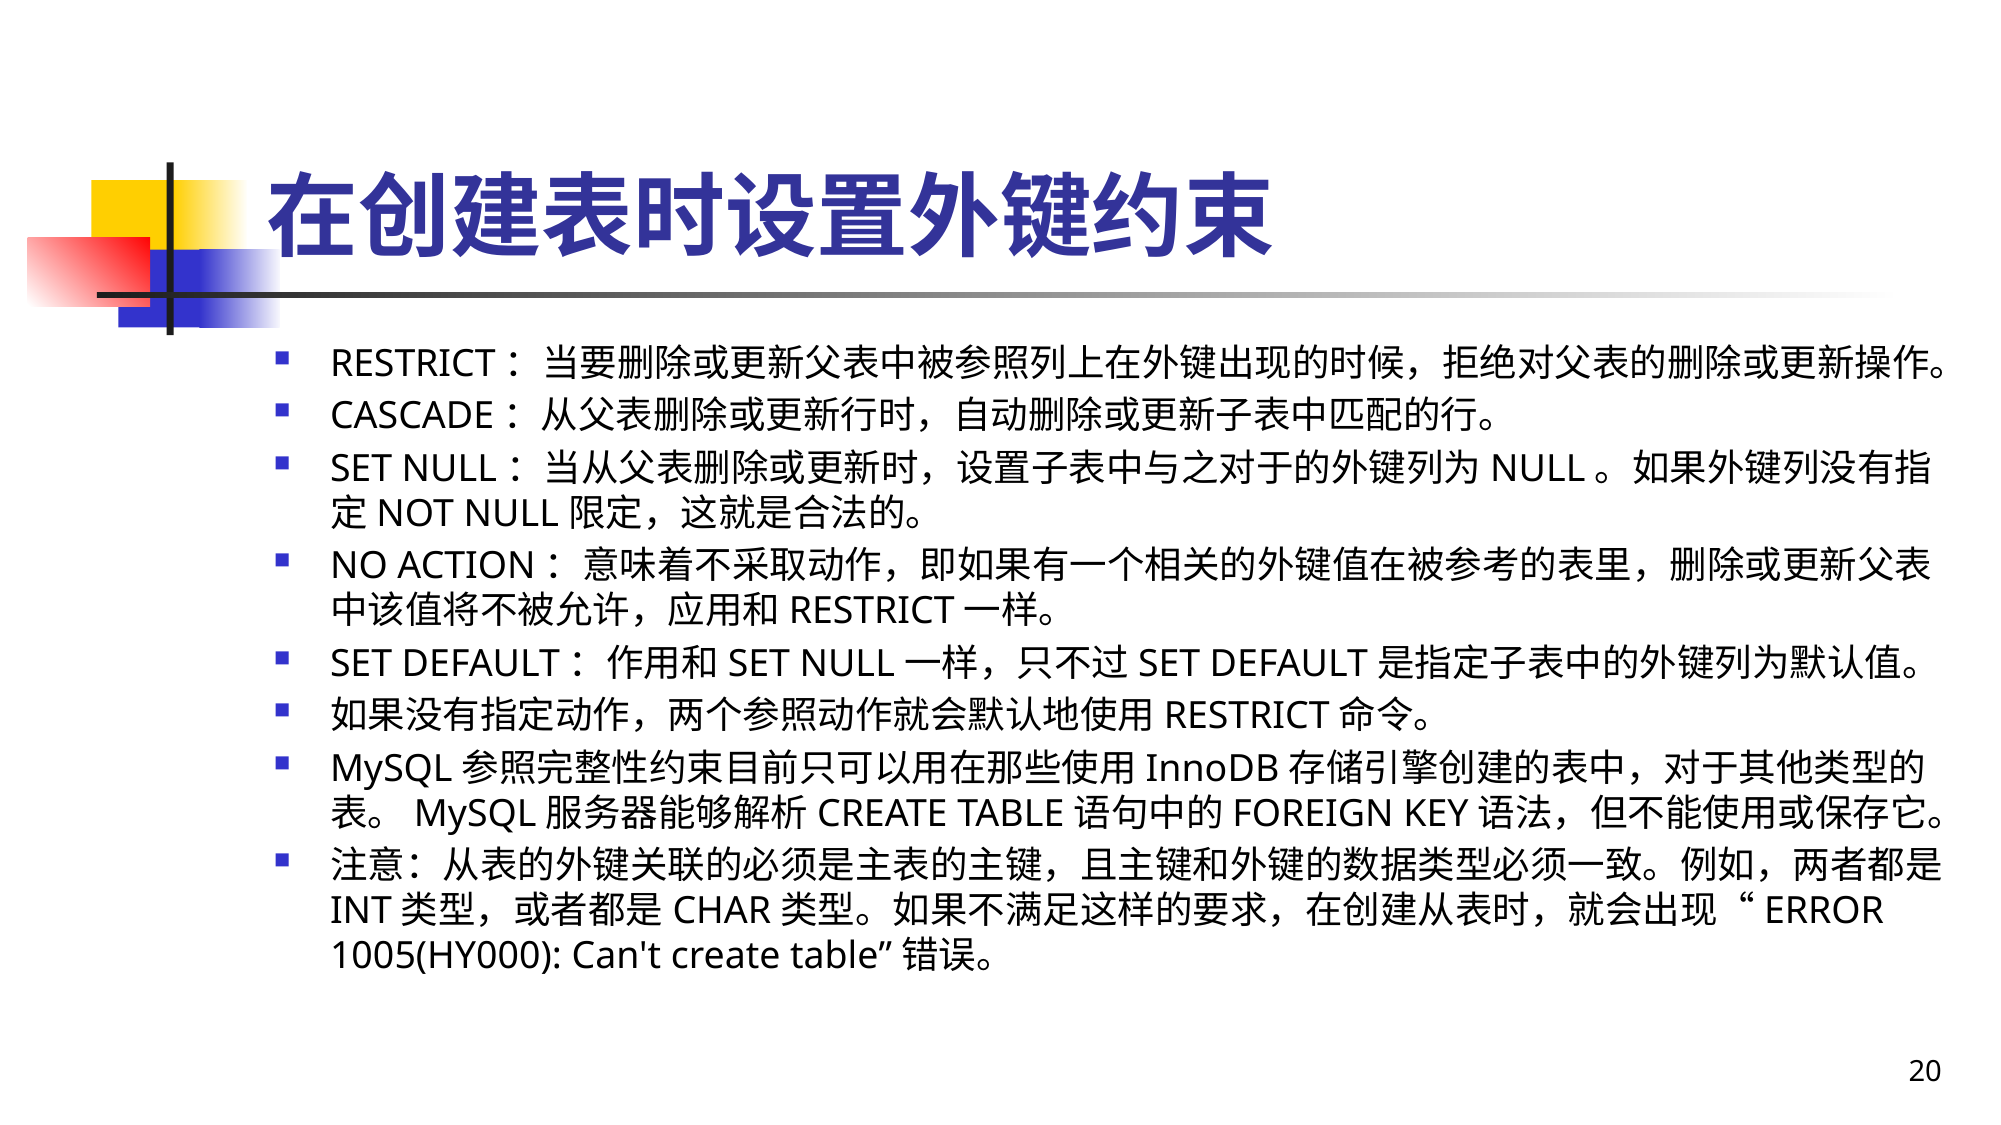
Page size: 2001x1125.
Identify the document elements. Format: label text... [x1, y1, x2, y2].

list RESTRICT：当要删除或更新父表中被参照列上在外键出现的时候，拒绝对父表的删除或更新操作。 CASCADE：从父表删除或更新行时，自动删除或更新子表中匹配的行。 SET NULL：当从父表删除或更新时，设置子表中与之对于的外键列为NULL。如果外键列没有指定NOT NULL限定，这就是合法的。 NO ACTION：意味着不采取动作，即如果有一个相关的外键值在被参考的表里，删除或更新父表中该值将不被允许，应用和RESTRICT一样。 SET DEFAULT：作用和SET NULL一样，只不过SET DEFAULT是指定子表中的外键列为默认值。 如果没有指定动作，两个参照动作就会默认地使用RESTRICT命令。 MySQL参照完整性约束目前只可以用在那些使用InnoDB存储引擎创建的表中，对于其他类型的表。MySQL服务器能够解析CREATE TABLE语句中的FOREIGN KEY语法，但不能使用或保存它。 注意：从表的外键关联的必须是主表的主键，且主键和外键的数据类型必须一致。例如，两者都是INT类型，或者都是CHAR类型。如果不满足这样的要求，在创建从表时，就会出现“ERROR 1005(HY000): Can't create table”错误。 [258, 331, 1959, 1066]
slide_number 20 [1540, 1024, 1957, 1100]
title 在创建表时设置外键约束 [251, 35, 1957, 275]
